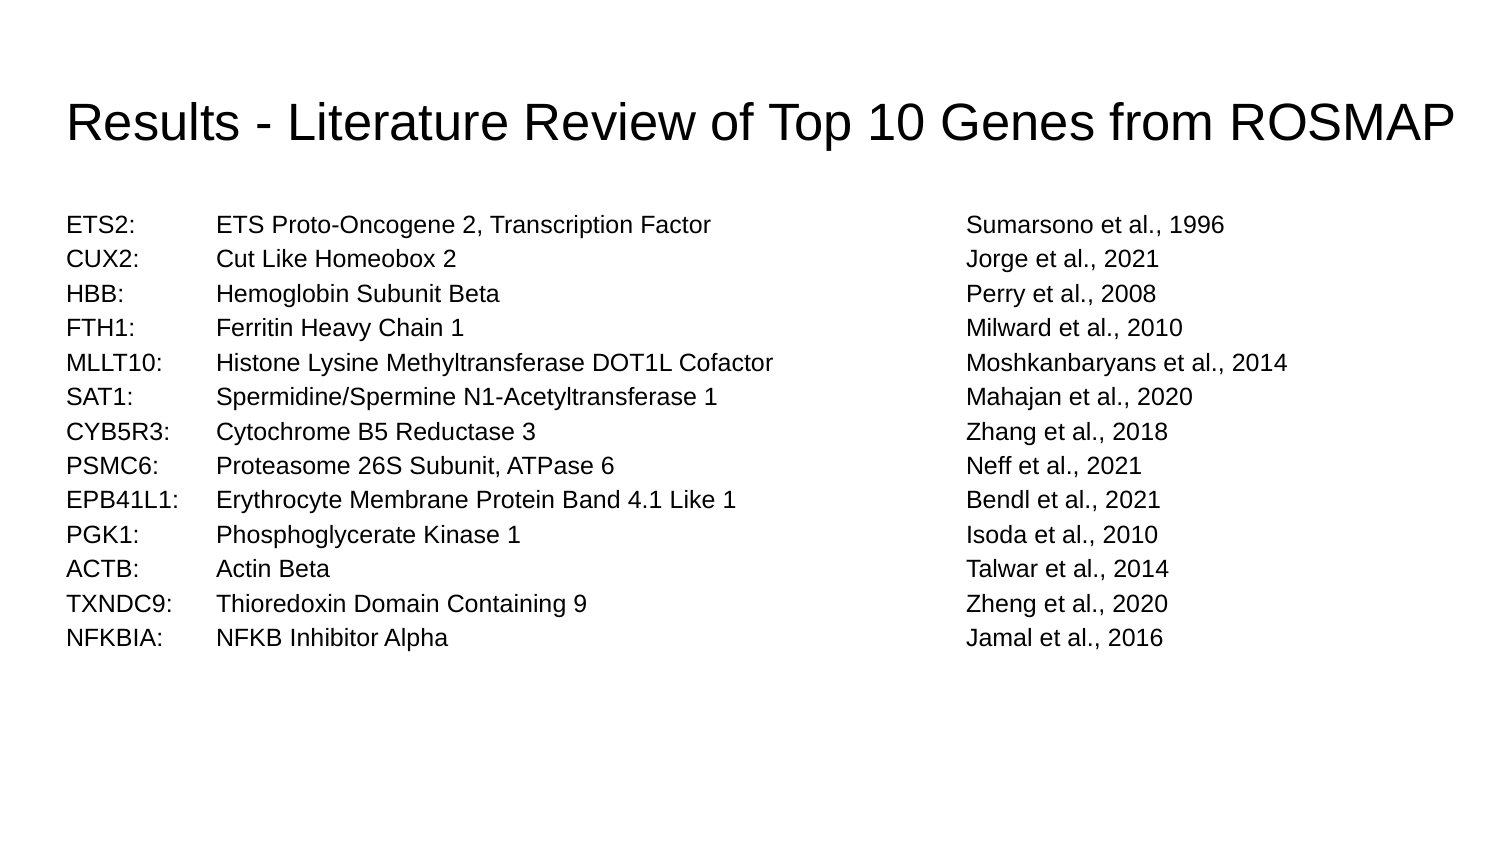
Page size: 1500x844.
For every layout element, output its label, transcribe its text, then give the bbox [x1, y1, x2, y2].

list ETS2: ETS Proto-Oncogene 2, Transcription Factor Sumarsono et al., 1996 CUX2: Cut Like Homeobox 2 Jorge et al., 2021 HBB: Hemoglobin Subunit Beta Perry et al., 2008 FTH1: Ferritin Heavy Chain 1 Milward et al., 2010 MLLT10: Histone Lysine Methyltransferase DOT1L Cofactor Moshkanbaryans et al., 2014 SAT1: Spermidine/Spermine N1-Acetyltransferase 1 Mahajan et al., 2020 CYB5R3: Cytochrome B5 Reductase 3 Zhang et al., 2018 PSMC6: Proteasome 26S Subunit, ATPase 6 Neff et al., 2021 EPB41L1: Erythrocyte Membrane Protein Band 4.1 Like 1 Bendl et al., 2021 PGK1: Phosphoglycerate Kinase 1 Isoda et al., 2010 ACTB: Actin Beta Talwar et al., 2014 TXNDC9: Thioredoxin Domain Containing 9 Zheng et al., 2020 NFKBIA: NFKB Inhibitor Alpha Jamal et al., 2016 [51, 189, 1449, 750]
title Results - Literature Review of Top 10 Genes from ROSMAP [51, 72, 1479, 167]
